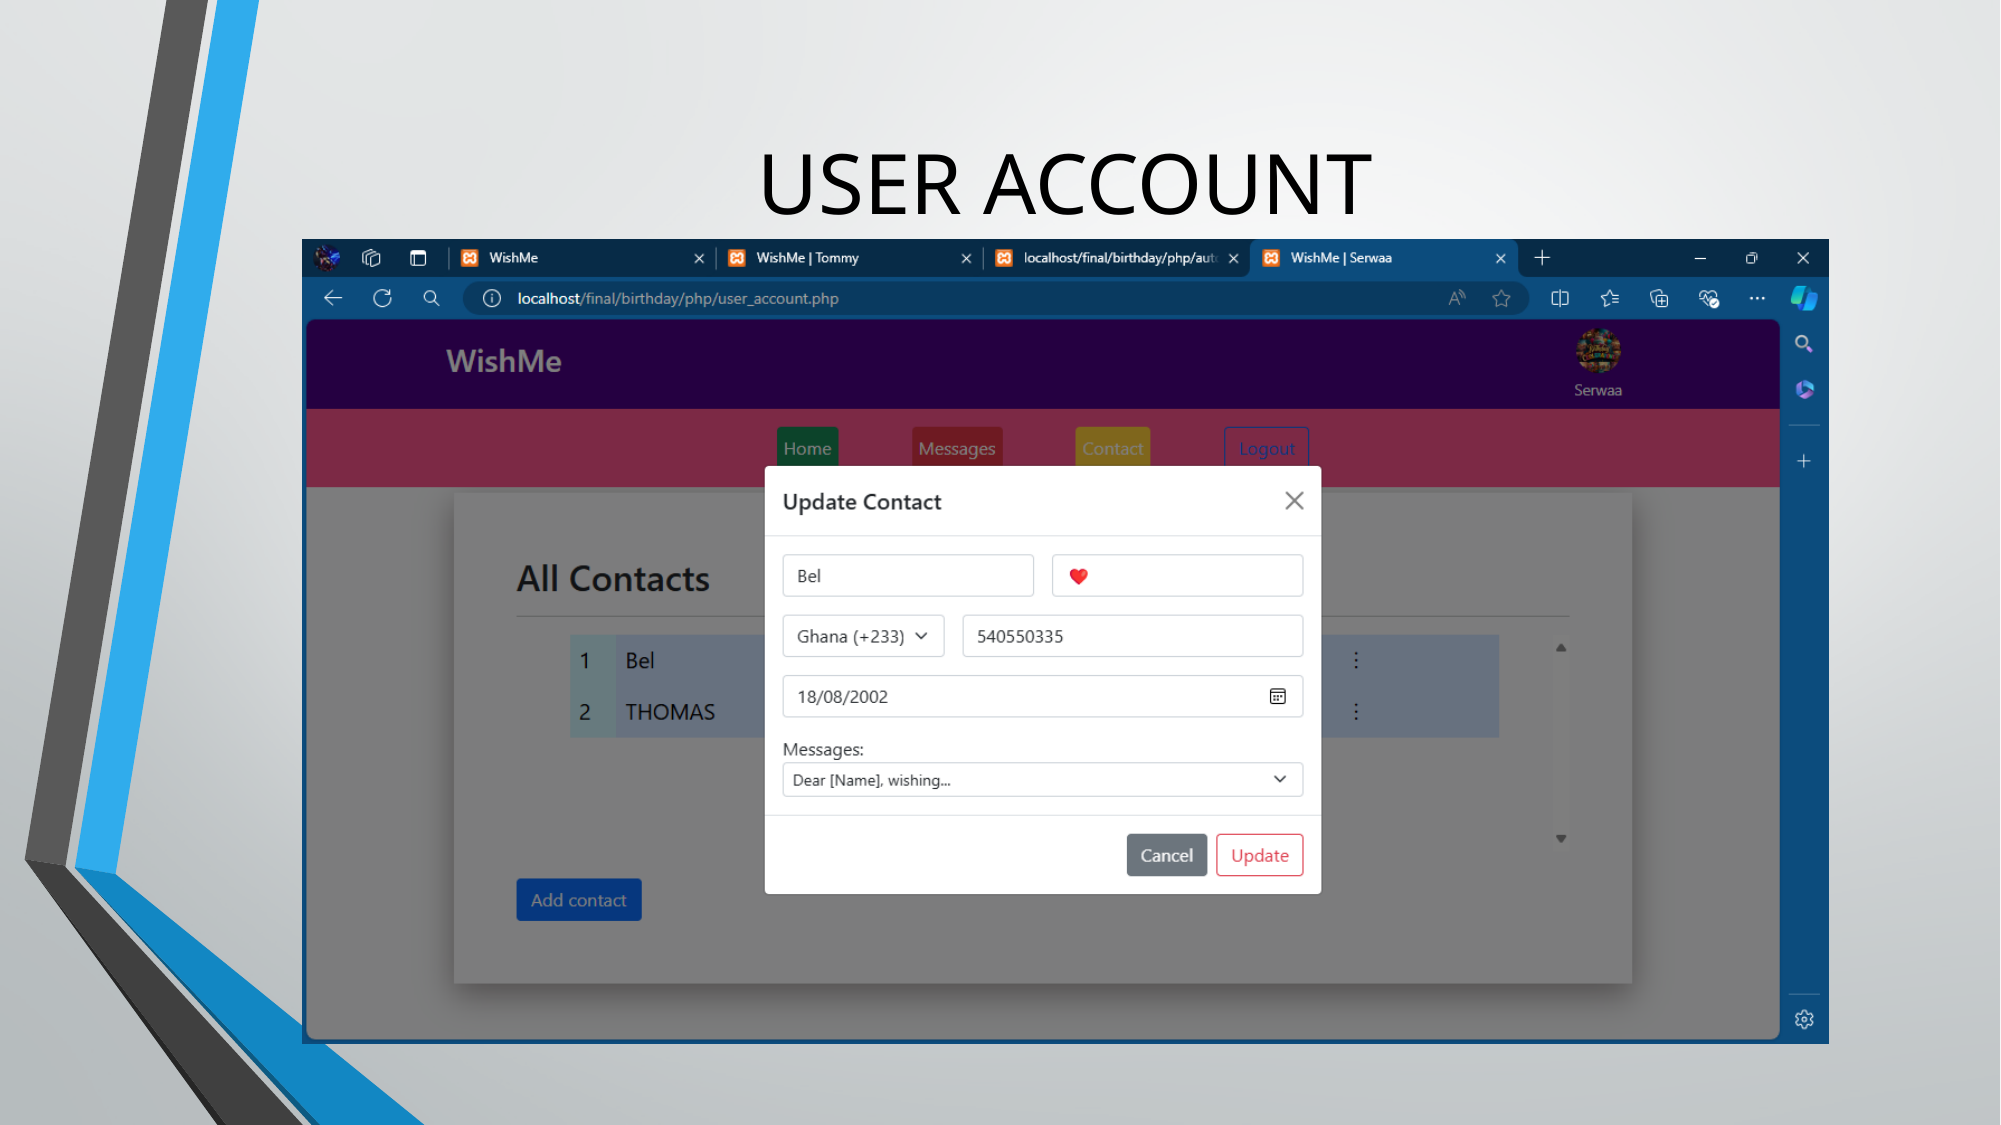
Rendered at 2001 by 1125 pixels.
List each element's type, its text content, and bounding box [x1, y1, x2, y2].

title USER ACCOUNT [243, 112, 1887, 250]
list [301, 239, 1829, 1045]
